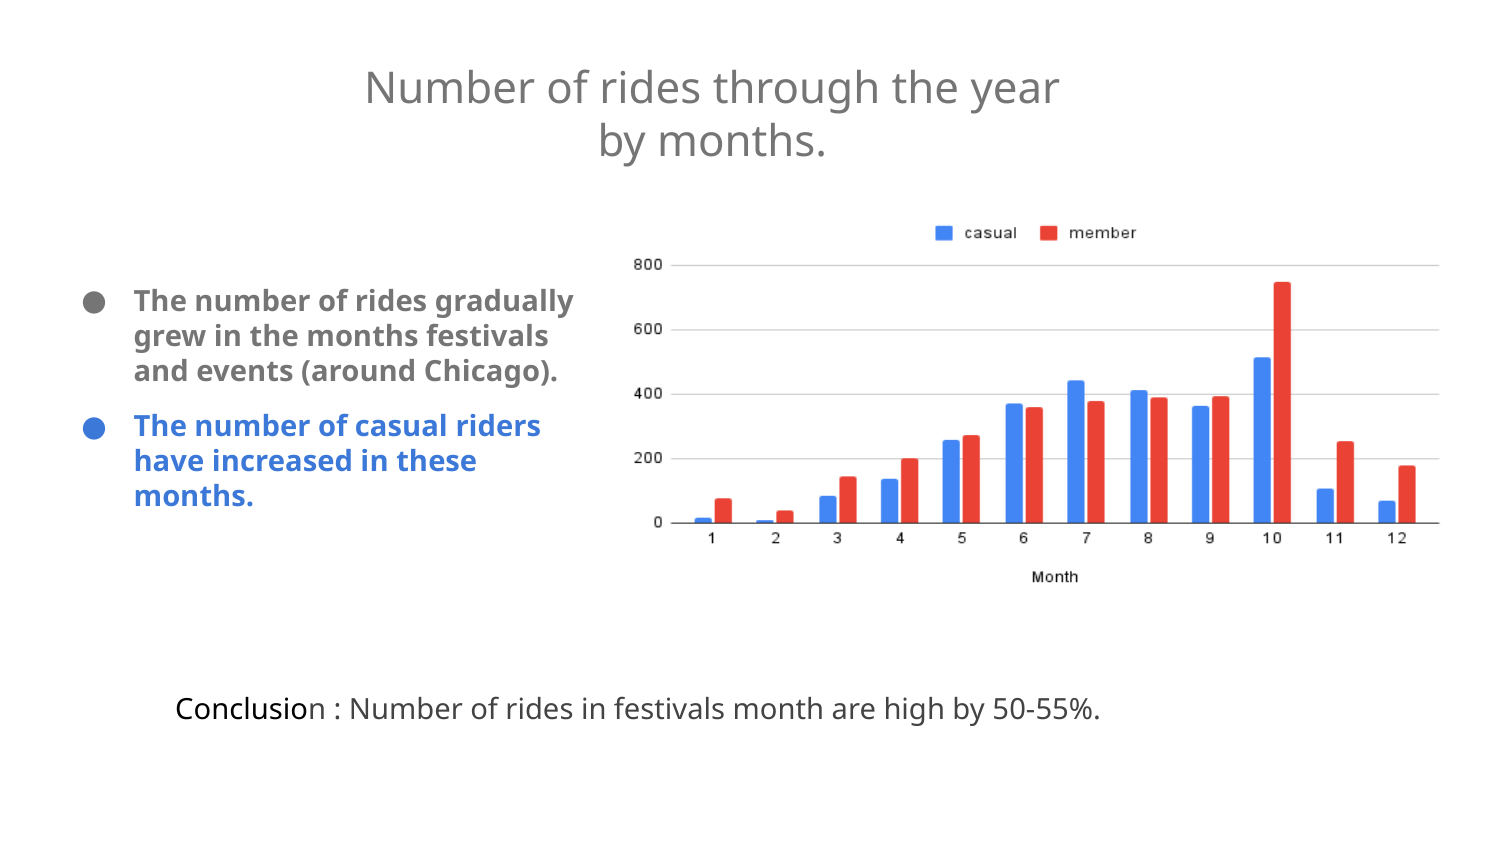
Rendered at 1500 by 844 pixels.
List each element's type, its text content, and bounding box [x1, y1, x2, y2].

text_box Conclusion : Number of rides in festivals month are high by 50-55%. [160, 675, 1340, 741]
picture [605, 212, 1466, 610]
title The number of rides gradually grew in the months festivals and events (around Chicago). The number of casual riders have increased in these months. [43, 266, 600, 559]
text_box Number of rides through the year by months. [320, 44, 1104, 180]
